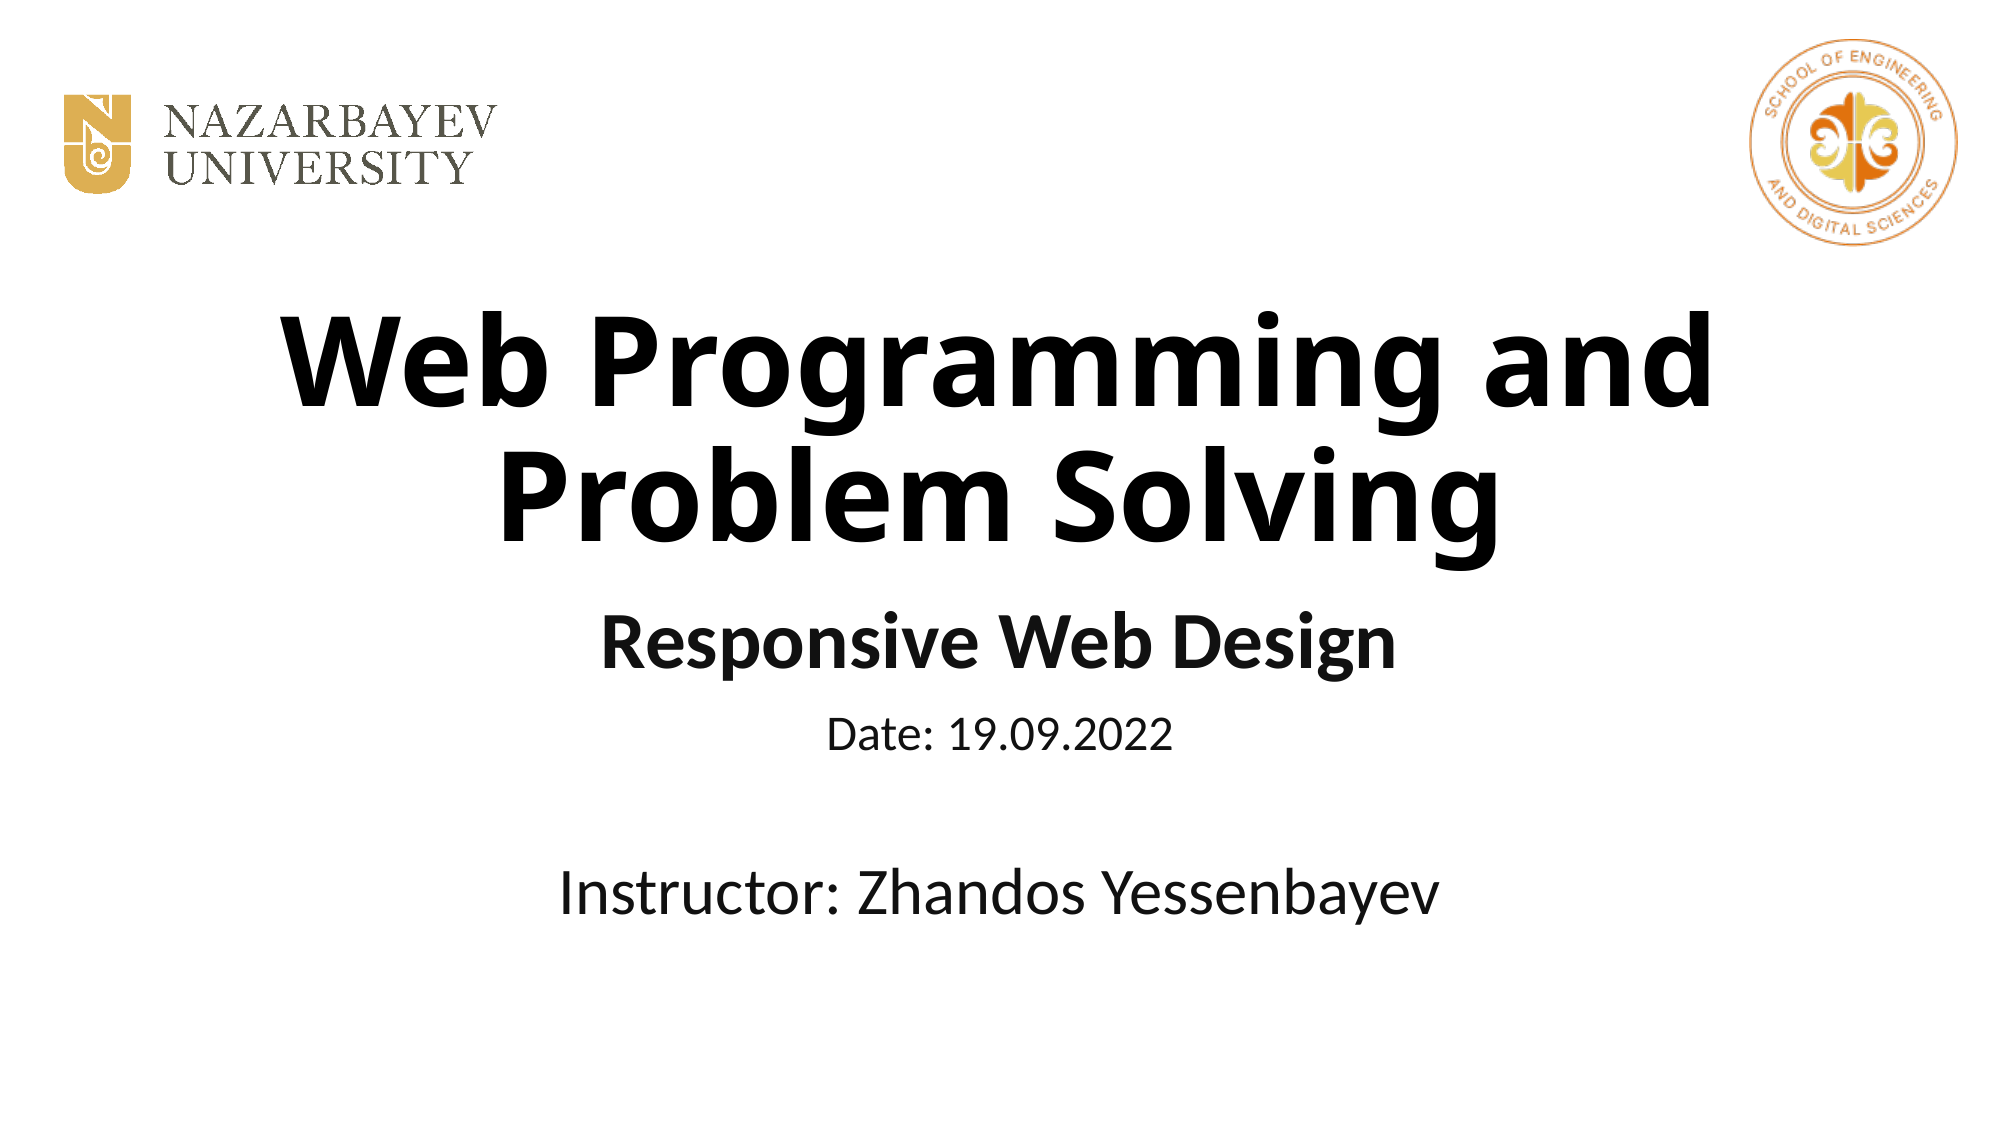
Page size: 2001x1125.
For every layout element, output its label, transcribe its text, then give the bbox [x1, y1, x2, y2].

title Web Programming and Problem Solving [249, 184, 1750, 576]
subtitle Responsive Web Design Date: 19.09.2022 Instructor: Zhandos Yessenbayev [249, 590, 1750, 941]
picture [1749, 39, 1958, 247]
picture [0, 0, 541, 414]
